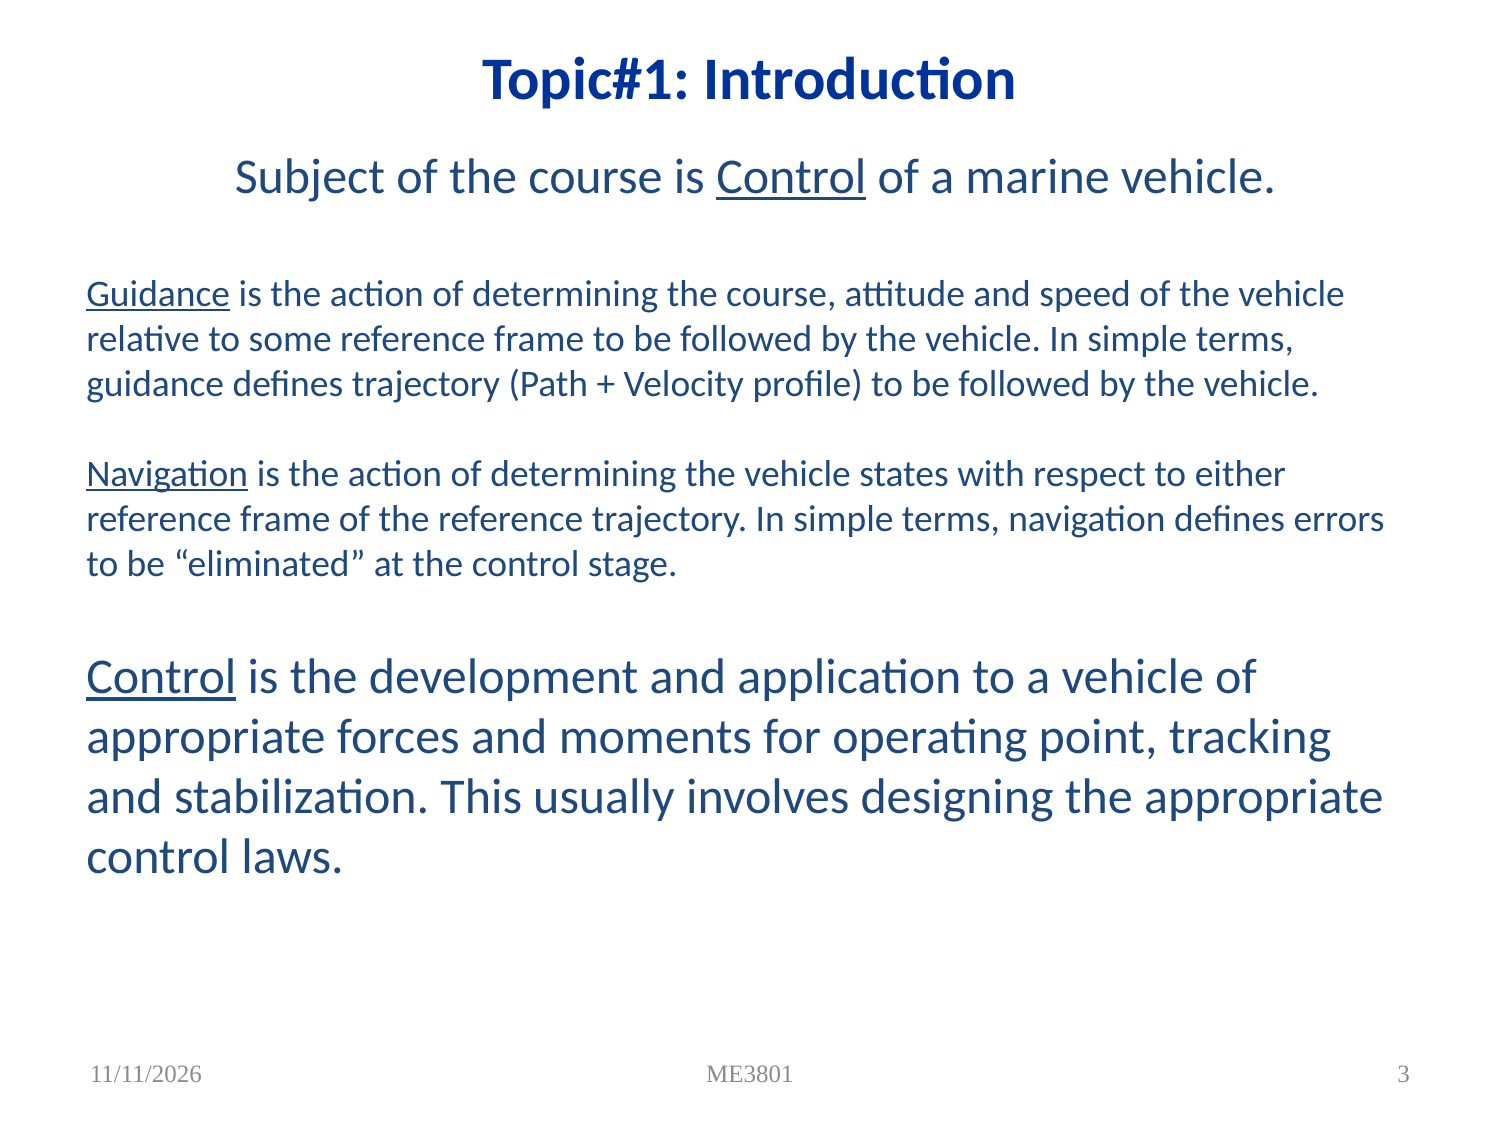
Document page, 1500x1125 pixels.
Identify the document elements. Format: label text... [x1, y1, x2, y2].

text_box Subject of the course is Control of a marine vehicle. [75, 136, 1436, 212]
slide_number 3 [1074, 1042, 1425, 1103]
footer ME3801 [512, 1042, 988, 1103]
text_box Guidance is the action of determining the course, attitude and speed of the vehicle relative to some reference frame to be followed by the vehicle. In simple terms, guidance defines trajectory (Path + Velocity profile) to be followed by the vehicle. Navigation is the action of determining the vehicle states with respect to either reference frame of the reference trajectory. In simple terms, navigation defines errors to be “eliminated” at the control stage. Control is the development and application to a vehicle of appropriate forces and moments for operating point, tracking and stabilization. This usually involves designing the appropriate control laws. [71, 261, 1432, 892]
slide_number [75, 1042, 425, 1103]
title Topic#1: Introduction [0, 0, 1500, 150]
